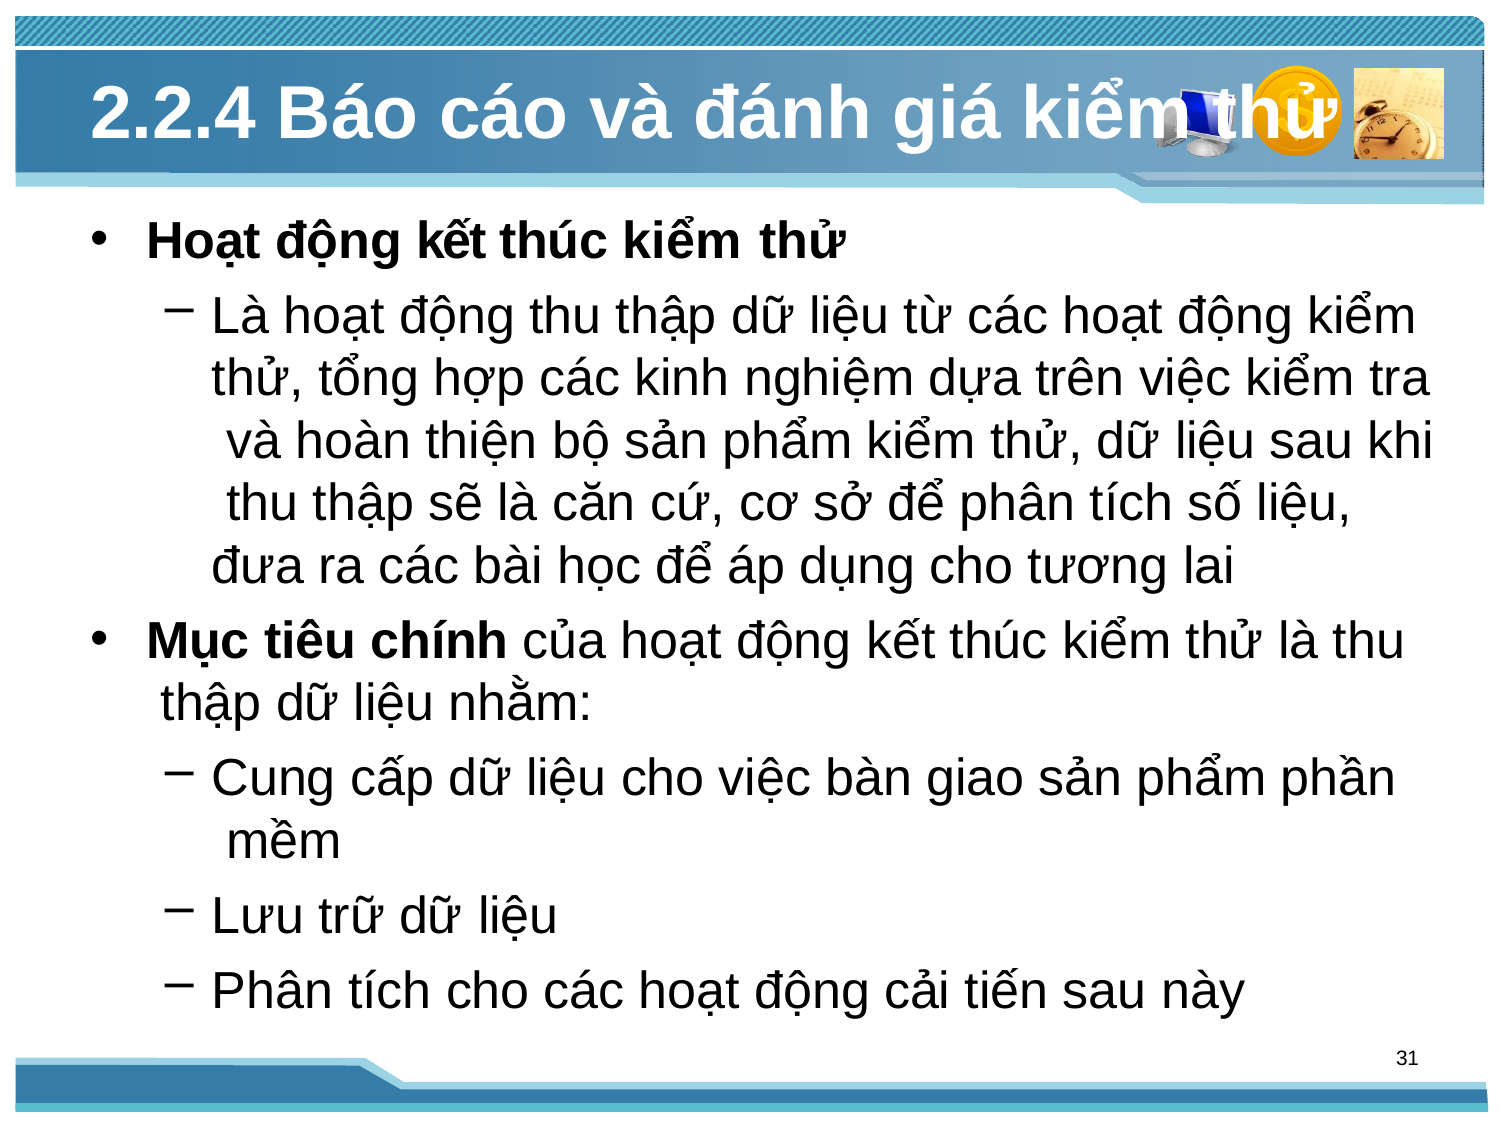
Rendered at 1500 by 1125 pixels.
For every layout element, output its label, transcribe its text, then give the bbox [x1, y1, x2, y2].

picture [15, 16, 1485, 46]
title 2.2.4 Báo cáo và đánh giá kiểm thử [87, 61, 1343, 191]
picture [1343, 181, 1485, 188]
title 2.3.4.2 Các tiêu chí chấp nhận sản [1343, 171, 1485, 181]
text_box Hoạt động kết thúc kiểm thử Là hoạt động thu thập dữ liệu từ các hoạt động kiểm thử, tổng hợp các kinh nghiệm dựa trên việc kiểm tra và hoàn thiện bộ sản phẩm kiểm thử, dữ liệu sau khi thu thập sẽ là căn cứ, cơ sở để phân tích số liệu, đưa ra các bài học để áp dụng cho tương lai Mục tiêu chính của hoạt động kết thúc kiểm thử là thu thập dữ liệu nhằm: Cung cấp dữ liệu cho việc bàn giao sản phẩm phần mềm Lưu trữ dữ liệu Phân tích cho các hoạt động cải tiến sau này 31 [87, 191, 1439, 1070]
picture [15, 50, 1485, 188]
